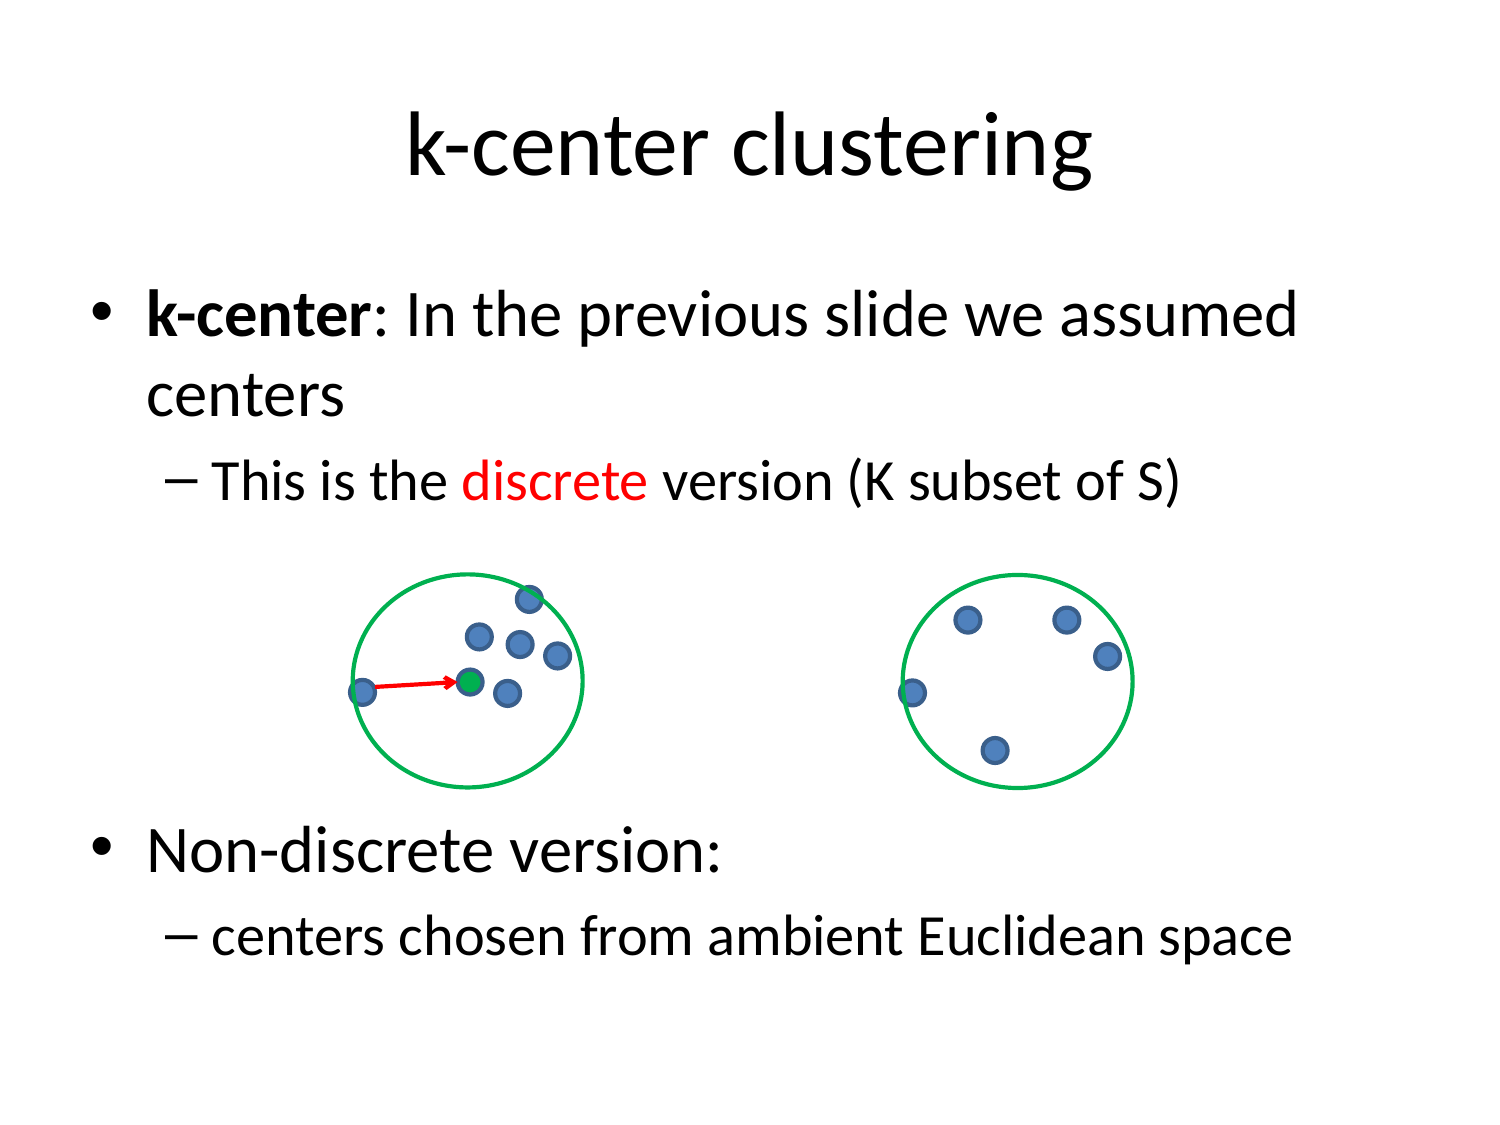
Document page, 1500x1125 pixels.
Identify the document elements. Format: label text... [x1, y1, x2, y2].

text_box [900, 572, 1135, 791]
text_box [897, 685, 902, 704]
text_box [347, 684, 353, 704]
title k-center clustering [75, 45, 1425, 233]
text_box [350, 572, 585, 790]
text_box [374, 681, 458, 688]
text_box [525, 584, 544, 597]
